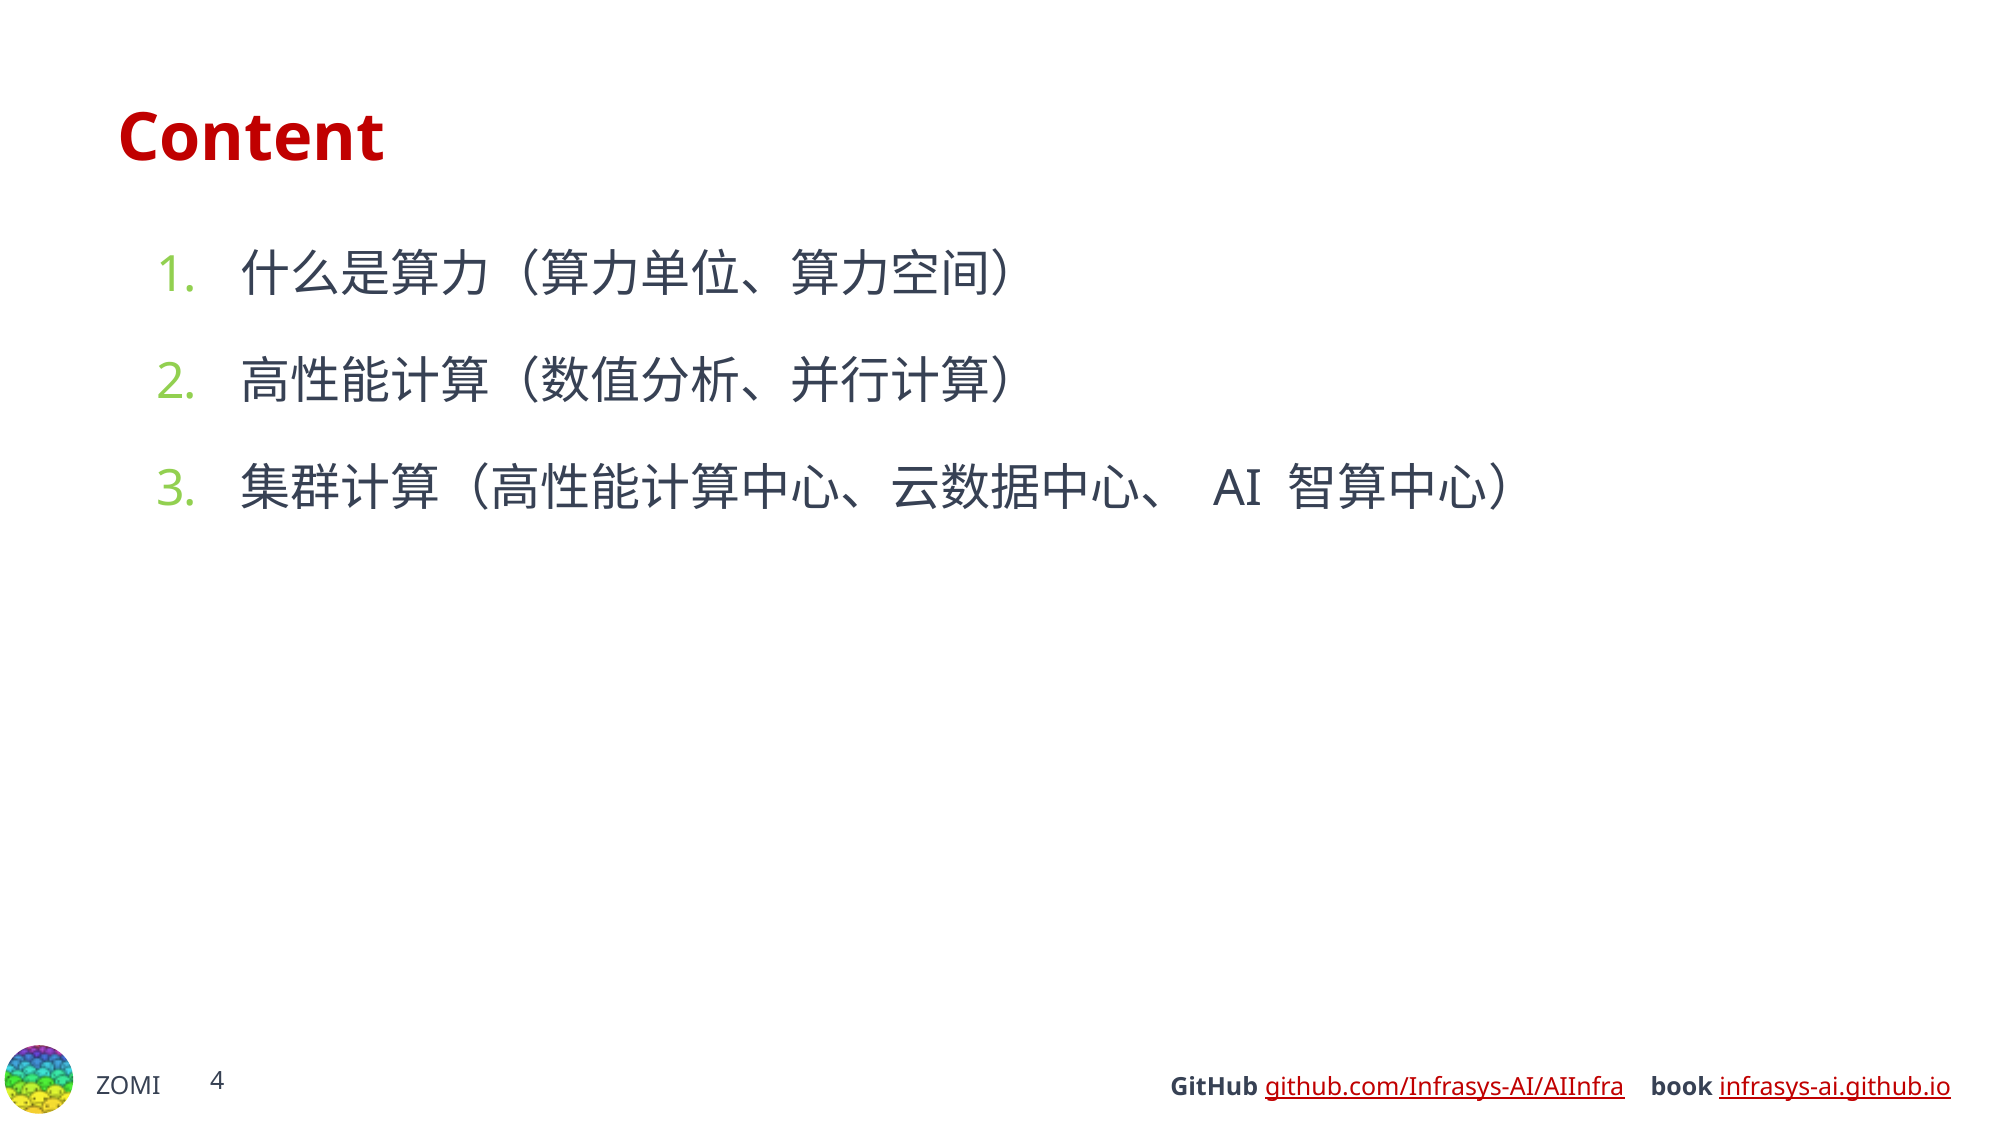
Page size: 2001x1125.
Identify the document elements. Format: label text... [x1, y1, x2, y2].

picture [4, 1045, 74, 1114]
title Content [102, 85, 1901, 183]
list 什么是算力（算力单位、算力空间） 高性能计算（数值分析、并行计算） 集群计算（高性能计算中心、云数据中心、 AI 智算中心） [102, 204, 1901, 1043]
